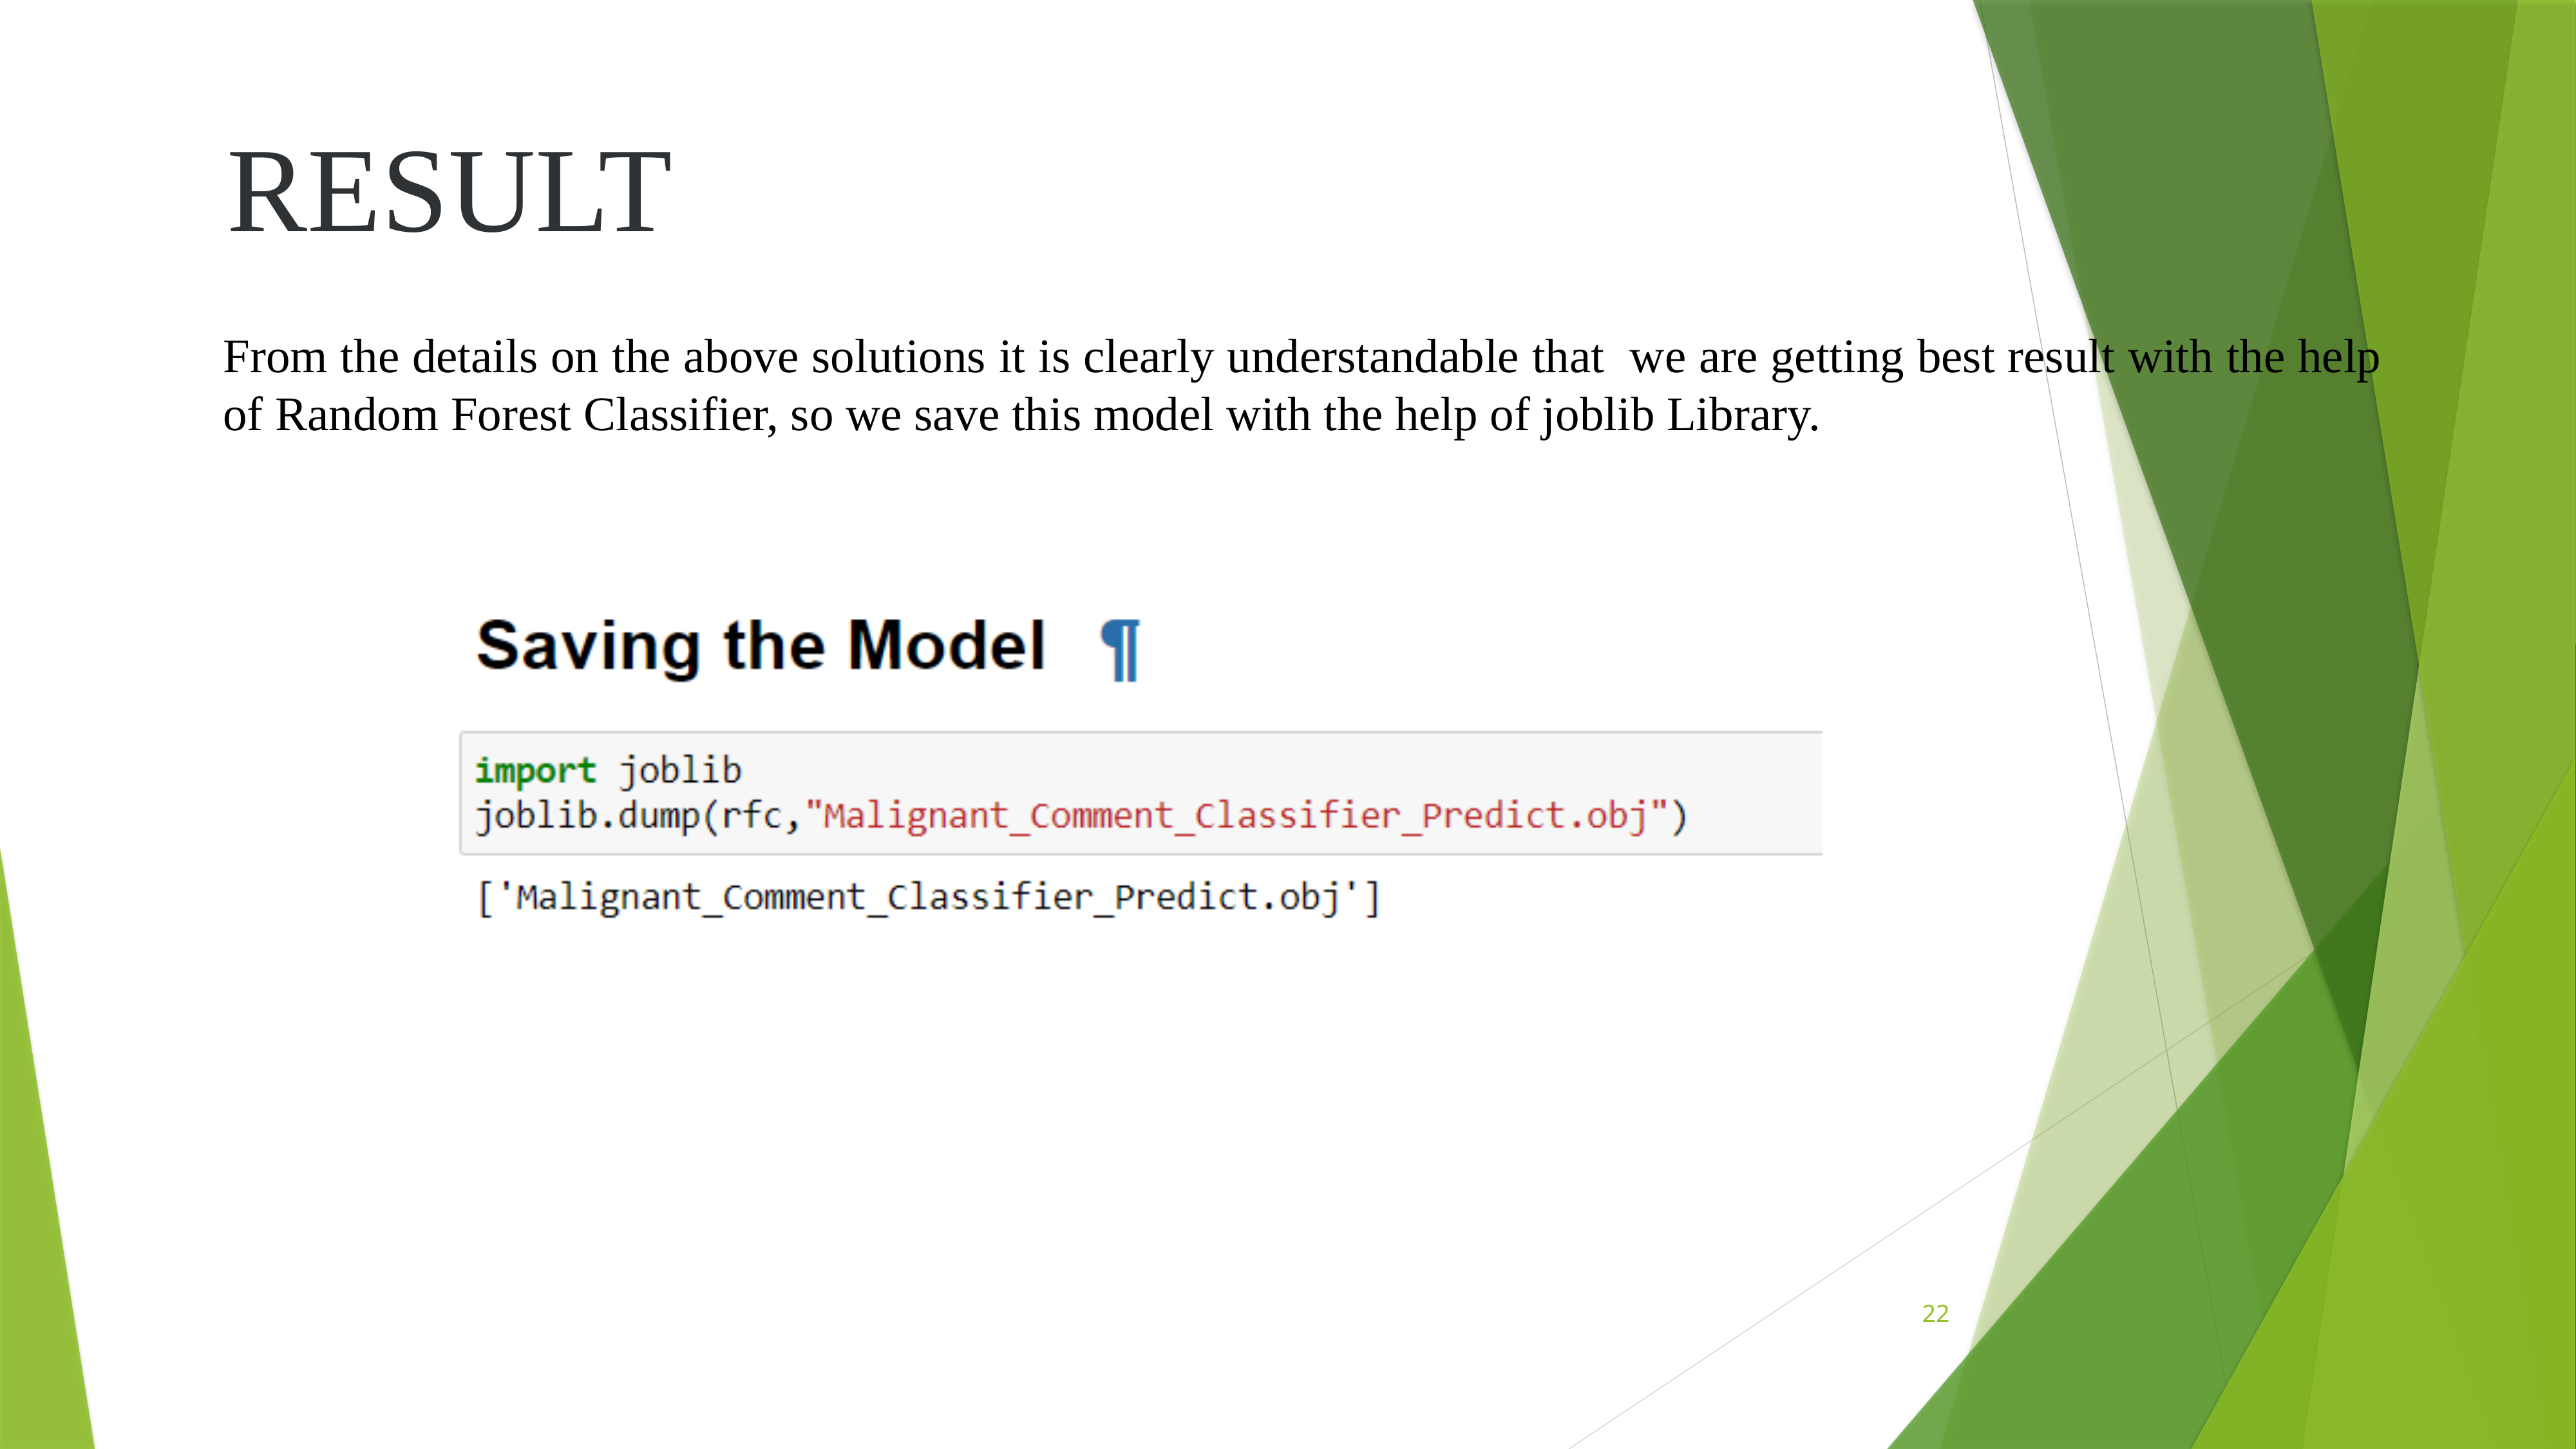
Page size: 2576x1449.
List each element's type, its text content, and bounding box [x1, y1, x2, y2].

slide_number 22 [1815, 1276, 1960, 1354]
picture [445, 586, 1823, 945]
text_box From the details on the above solutions it is clearly understandable that we are getting best result with the help of Random Forest Classifier, so we save this model with the help of joblib Library. [218, 319, 2389, 446]
text_box RESULT [218, 122, 2249, 285]
